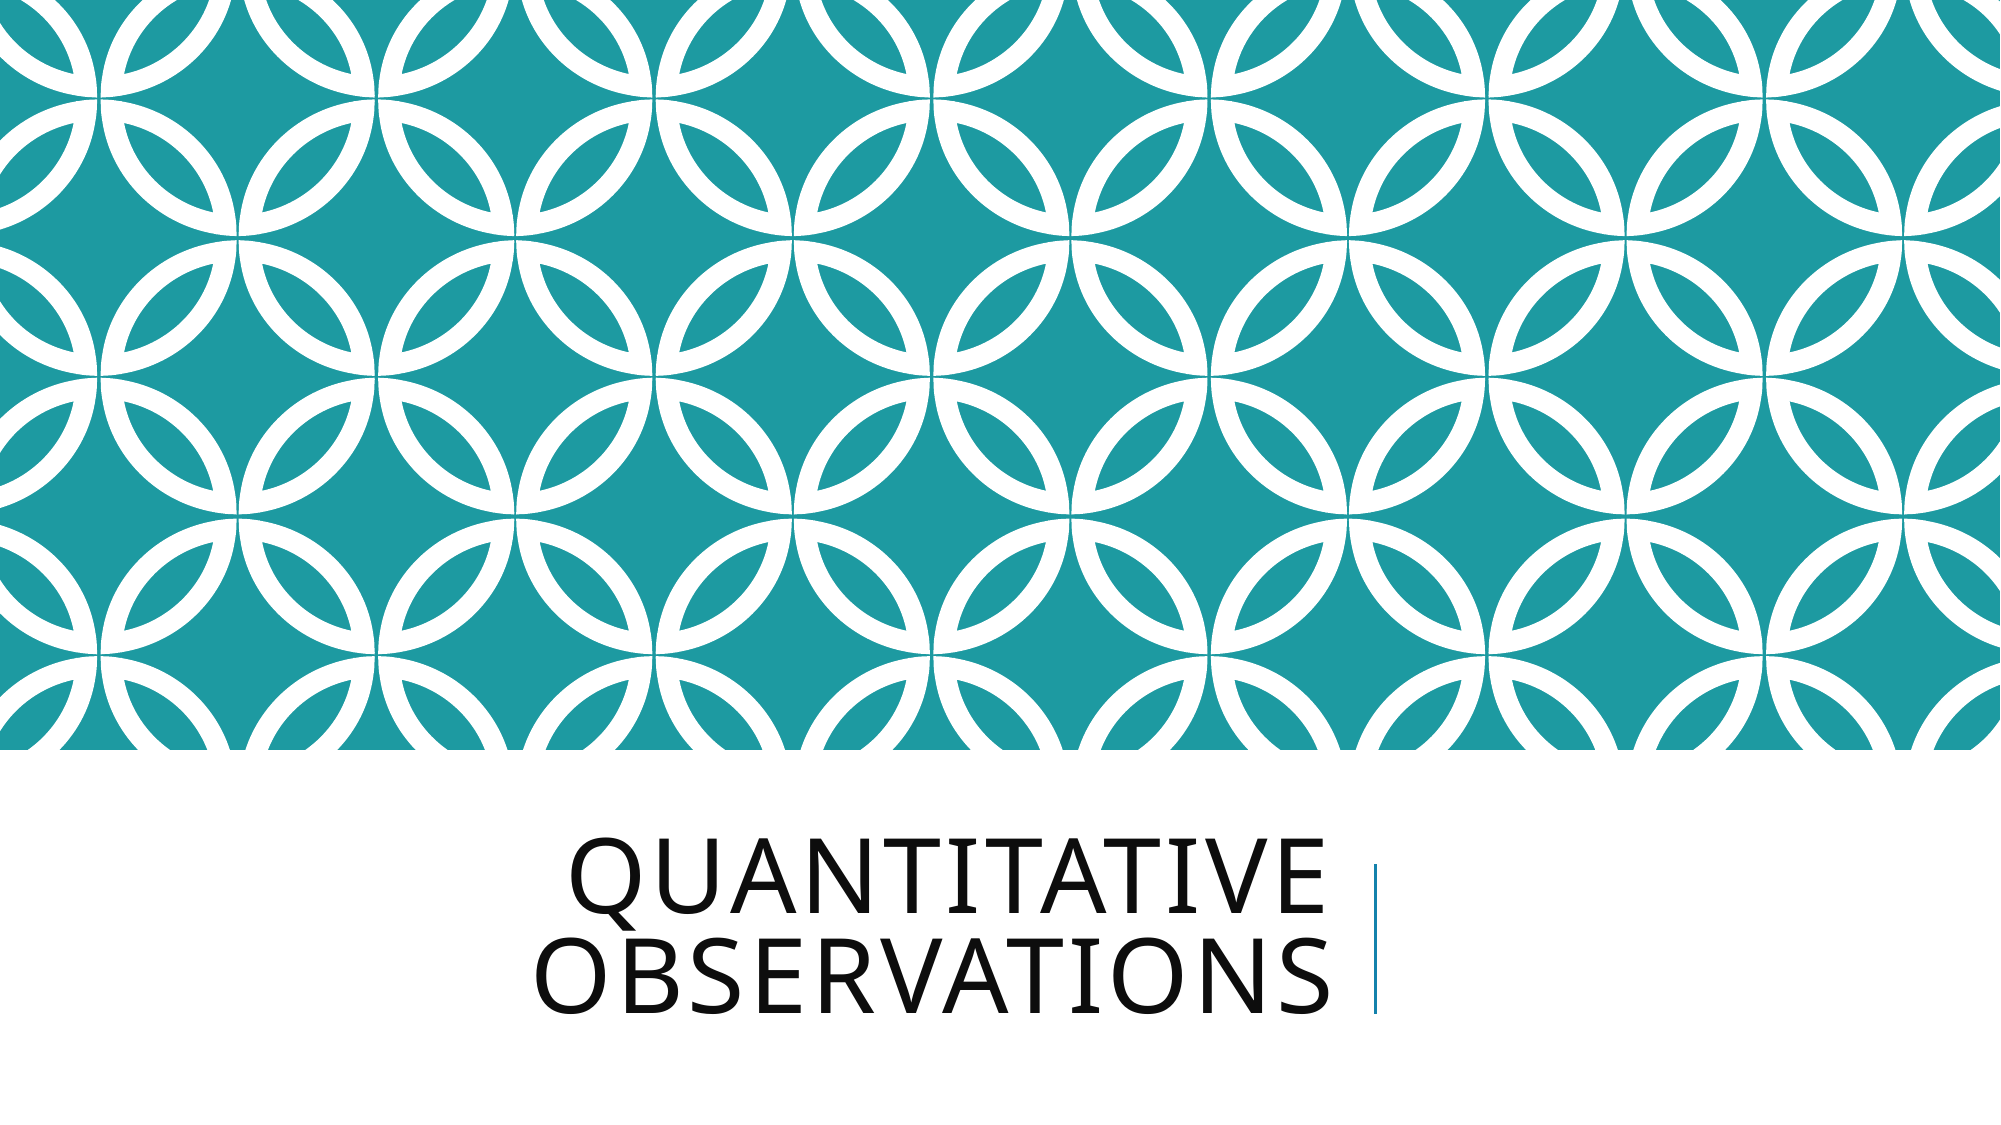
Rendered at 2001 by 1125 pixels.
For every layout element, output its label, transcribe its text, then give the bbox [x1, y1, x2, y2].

title Quantitative Observations [75, 813, 1350, 1054]
